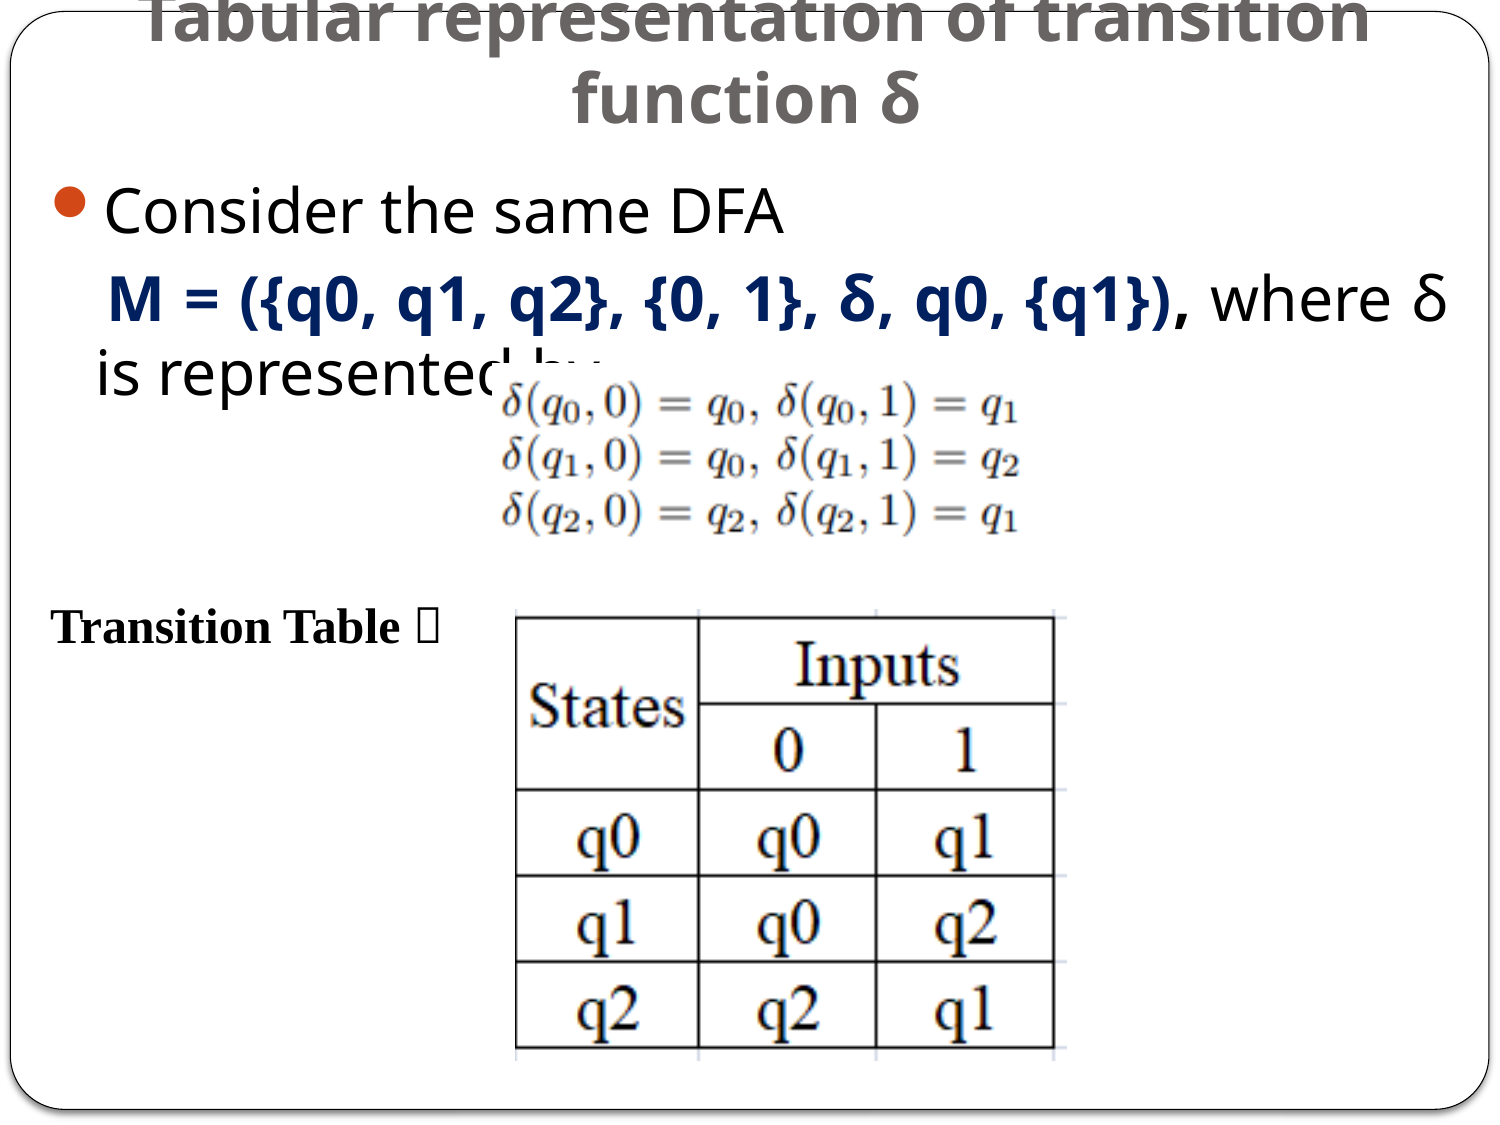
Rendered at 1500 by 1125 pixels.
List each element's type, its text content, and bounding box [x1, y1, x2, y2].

picture [491, 363, 1023, 552]
list Consider the same DFA M = ({q0, q1, q2}, {0, 1}, δ, q0, {q1}), where δ is represented by [35, 164, 1465, 1079]
title Tabular representation of transition function δ [46, 45, 1465, 153]
picture [515, 609, 1067, 1061]
text_box Transition Table  [35, 585, 481, 661]
